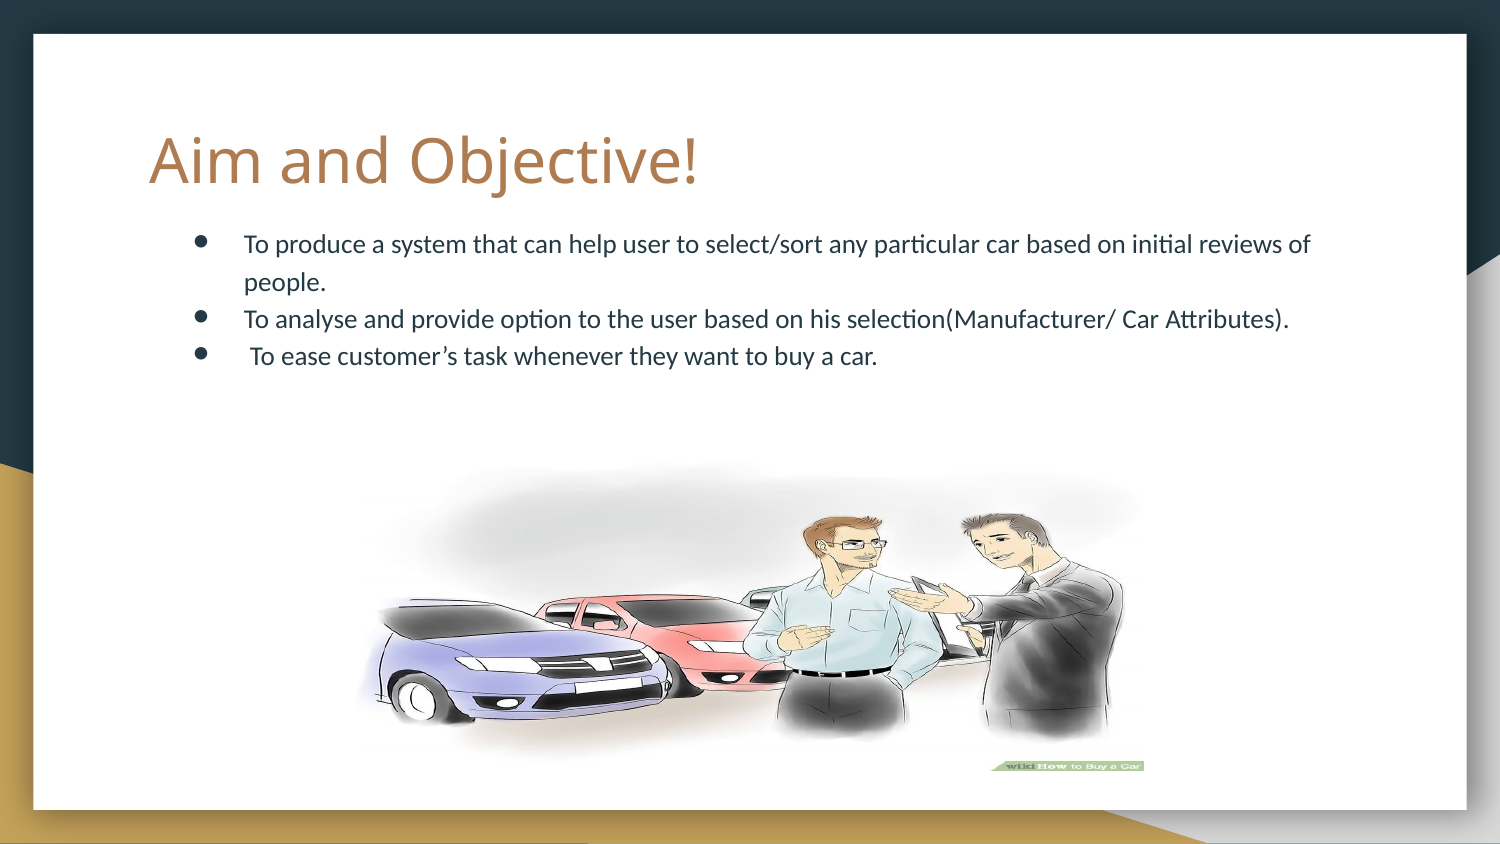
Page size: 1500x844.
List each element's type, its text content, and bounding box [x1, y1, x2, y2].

title Aim and Objective! [134, 105, 1366, 195]
picture [356, 457, 1144, 771]
list To produce a system that can help user to select/sort any particular car based on initial reviews of people. To analyse and provide option to the user based on his selection(Manufacturer/ Car Attributes). To ease customer’s task whenever they want to buy a car. [78, 206, 1366, 813]
